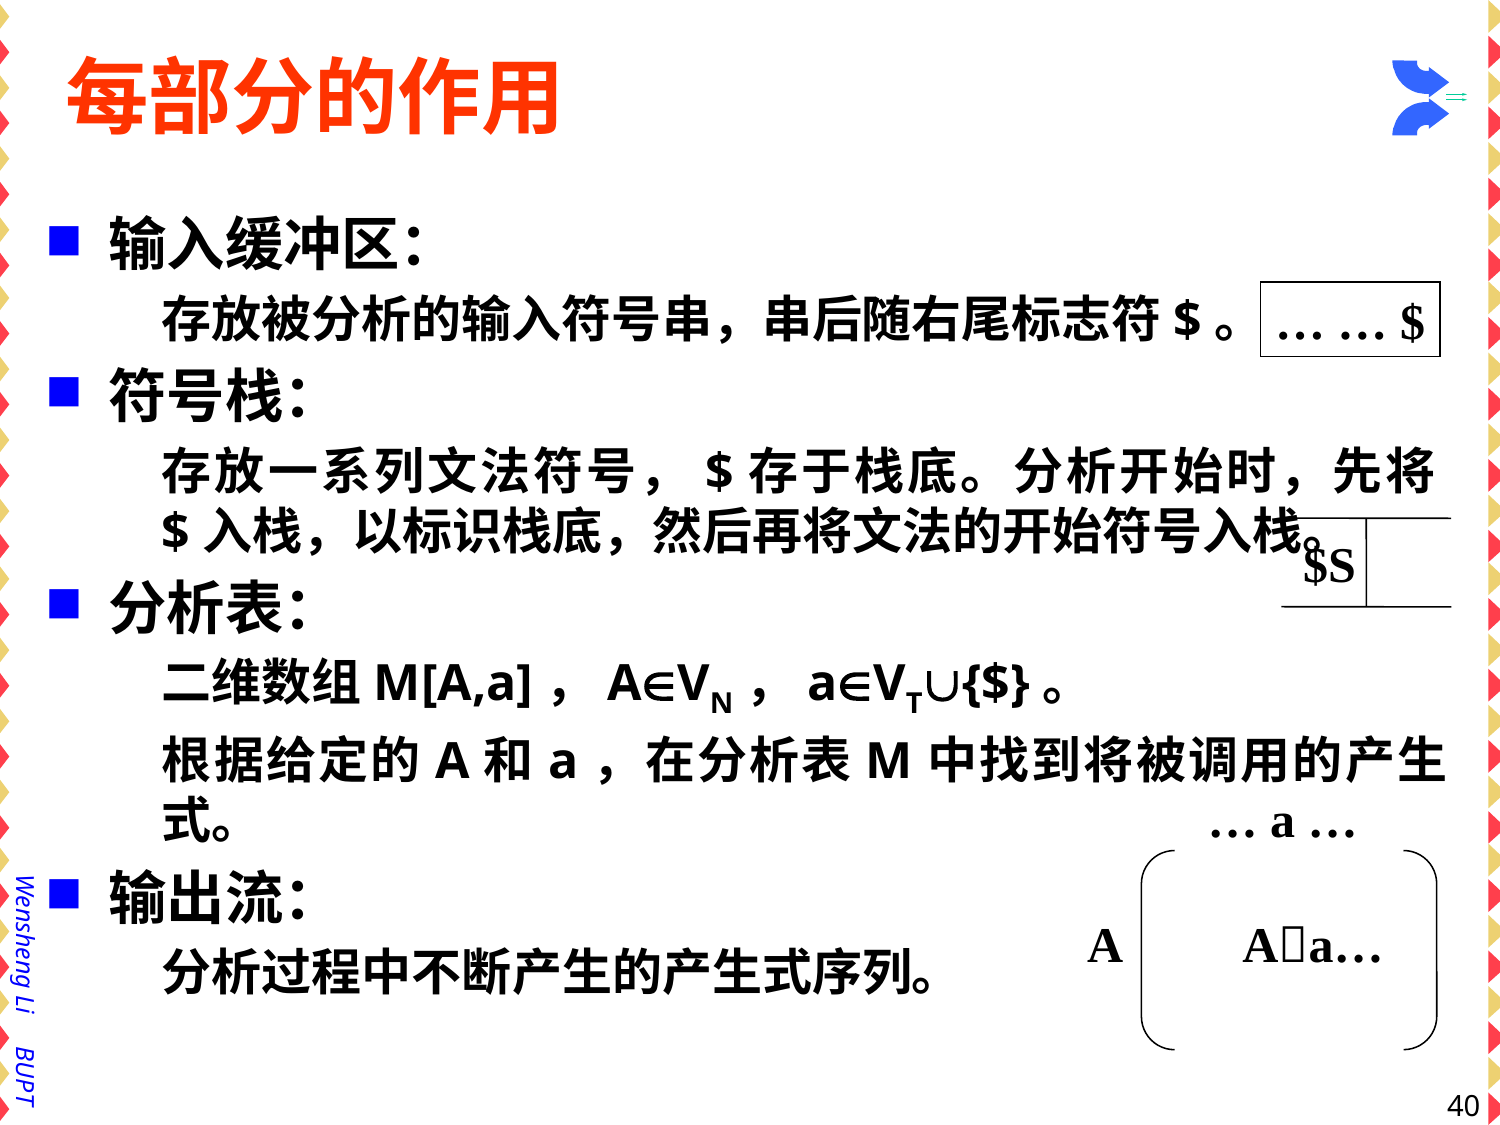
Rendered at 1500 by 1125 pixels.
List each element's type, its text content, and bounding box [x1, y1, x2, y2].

title 每部分的作用 [50, 24, 1463, 163]
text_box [1281, 517, 1452, 607]
text_box … … $ [1260, 281, 1441, 357]
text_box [1391, 60, 1468, 136]
list 输入缓冲区： 存放被分析的输入符号串，串后随右尾标志符$。 符号栈： 存放一系列文法符号，$存于栈底。分析开始时，先将$入栈，以标识栈底，然后再将文法的开始符号入栈。 分析表： 二维数组M[A,a]，AVN，aVT{$}。 根据给定的A和a，在分析表M中找到将被调用的产生式。 输出流： 分析过程中不断产生的产生式序列。 [37, 200, 1463, 1050]
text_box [1059, 779, 1437, 1050]
slide_number 40 [1348, 1079, 1496, 1124]
